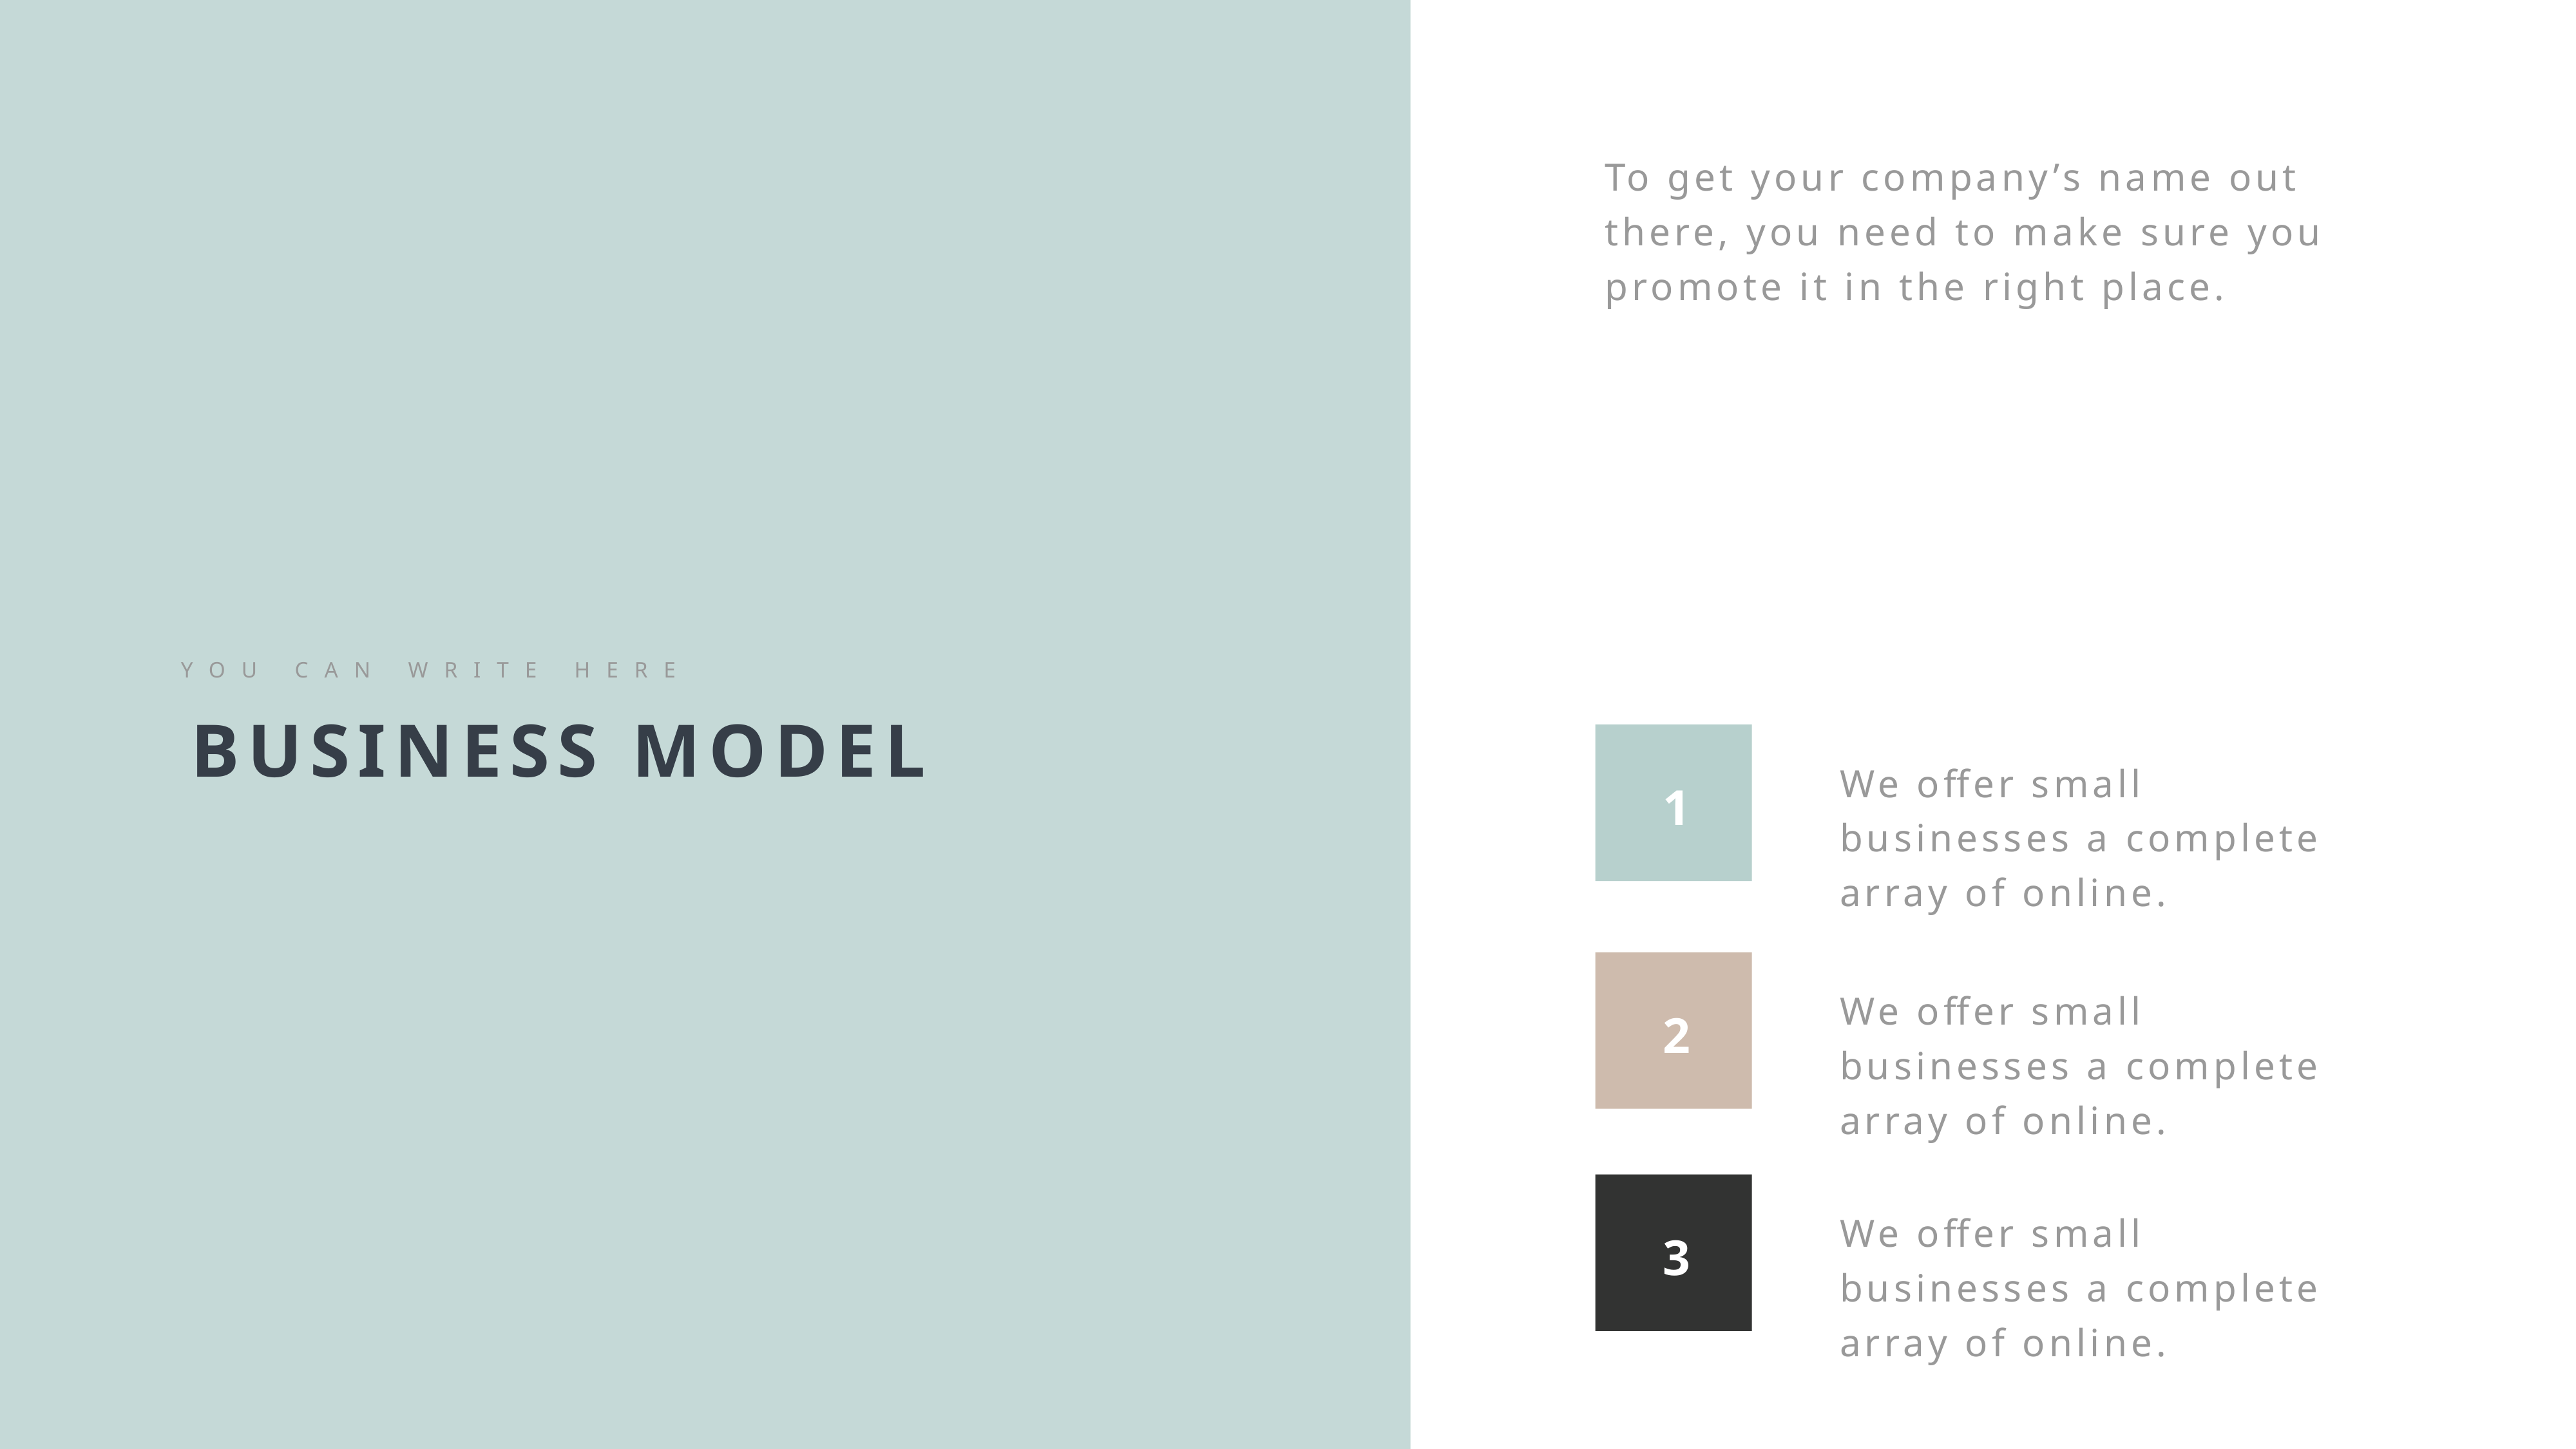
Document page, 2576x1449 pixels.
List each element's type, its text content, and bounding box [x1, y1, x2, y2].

text_box [1595, 952, 1753, 1110]
text_box [1595, 724, 1753, 882]
text_box We offer small businesses a complete array of online. [1830, 1195, 2402, 1369]
text_box We offer small businesses a complete array of online. [1830, 745, 2402, 919]
text_box We offer small businesses a complete array of online. [1830, 972, 2402, 1147]
text_box 3 [1637, 1222, 1715, 1290]
picture [0, 0, 1411, 1449]
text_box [146, 651, 972, 798]
text_box To get your company’s name out there, you need to make sure you promote it in the right place. [1595, 138, 2402, 312]
text_box 2 [1637, 999, 1715, 1068]
text_box 1 [1637, 772, 1715, 840]
text_box [1595, 1174, 1753, 1332]
